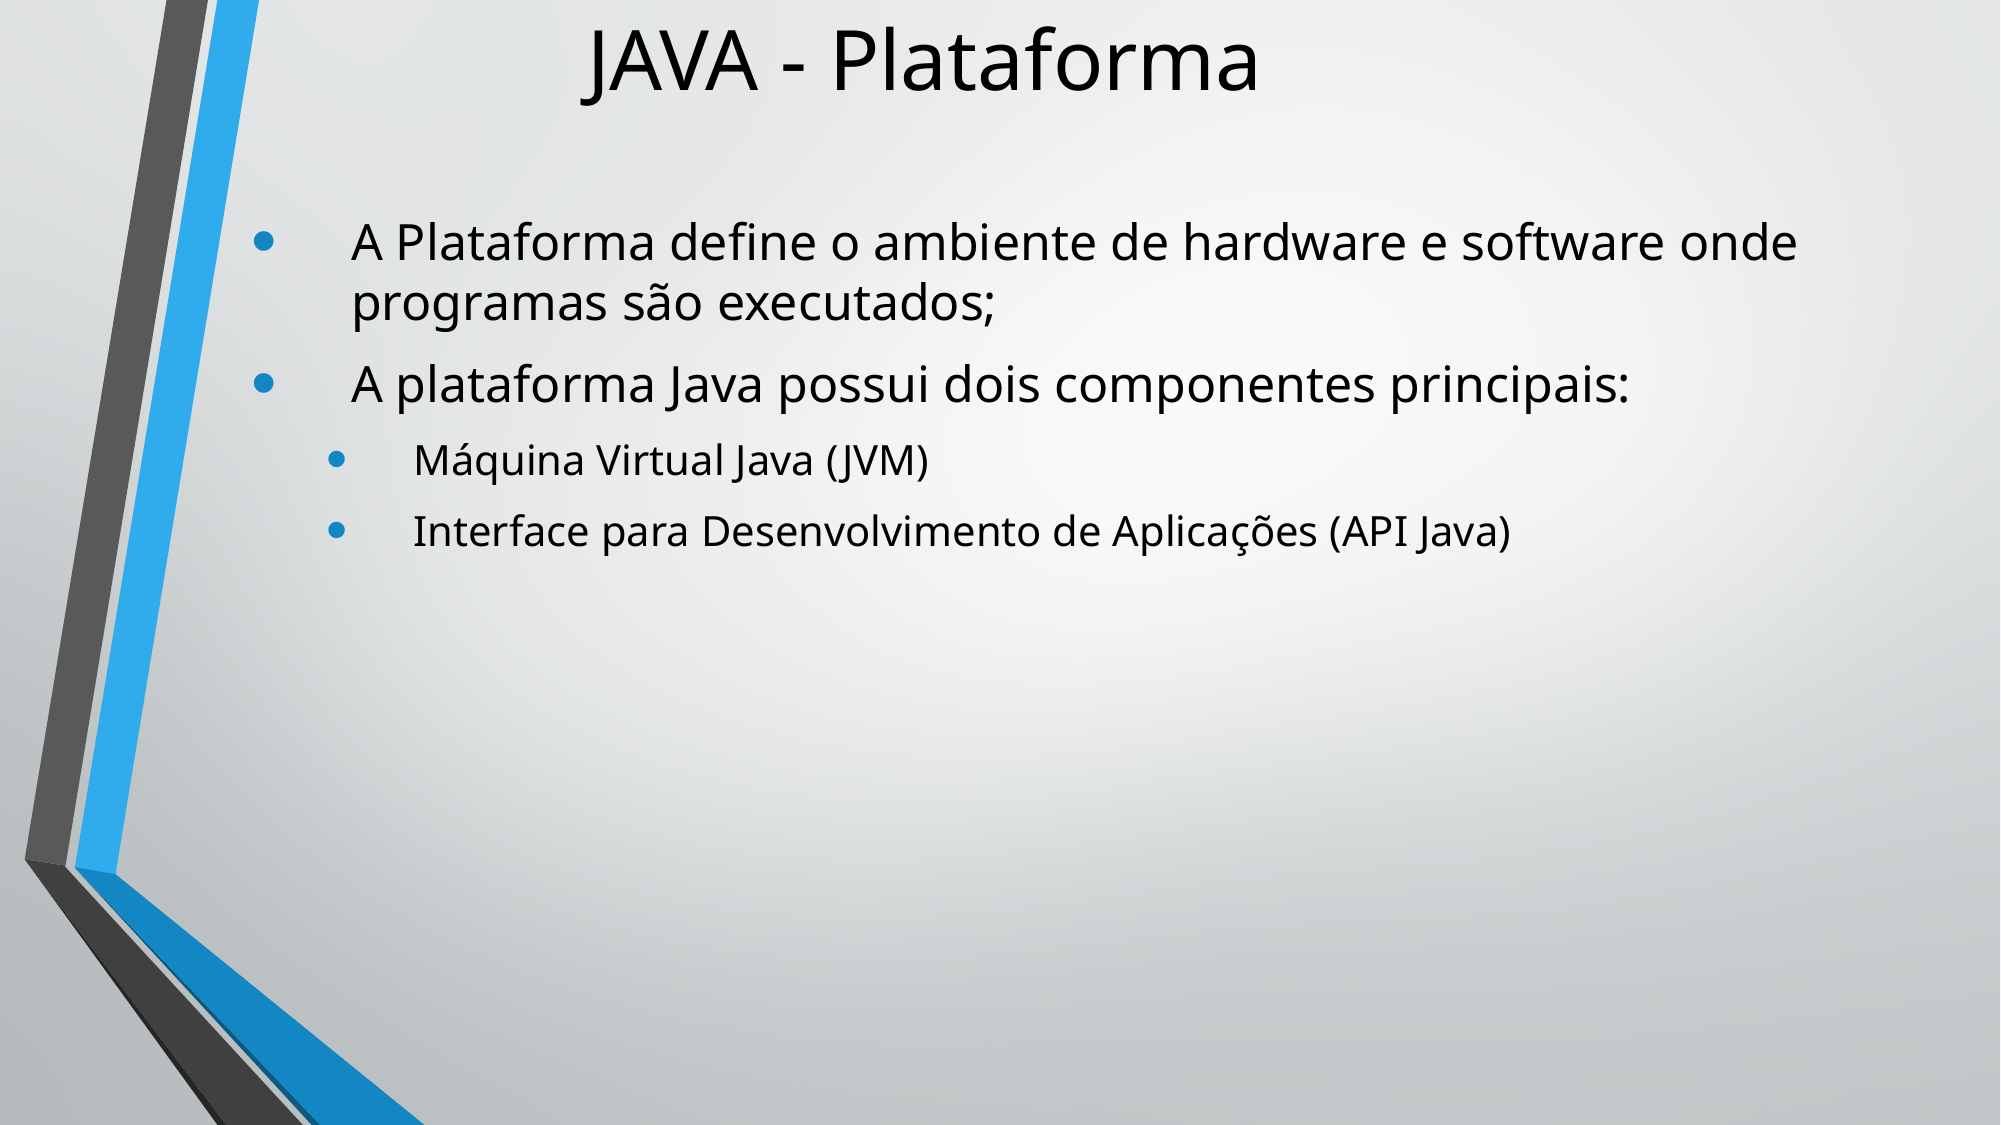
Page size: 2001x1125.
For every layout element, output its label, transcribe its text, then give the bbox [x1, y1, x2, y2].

title JAVA - Plataforma [249, 0, 1600, 167]
list A Plataforma define o ambiente de hardware e software onde programas são executados; A plataforma Java possui dois componentes principais: Máquina Virtual Java (JVM) Interface para Desenvolvimento de Aplicações (API Java) [235, 167, 1880, 680]
